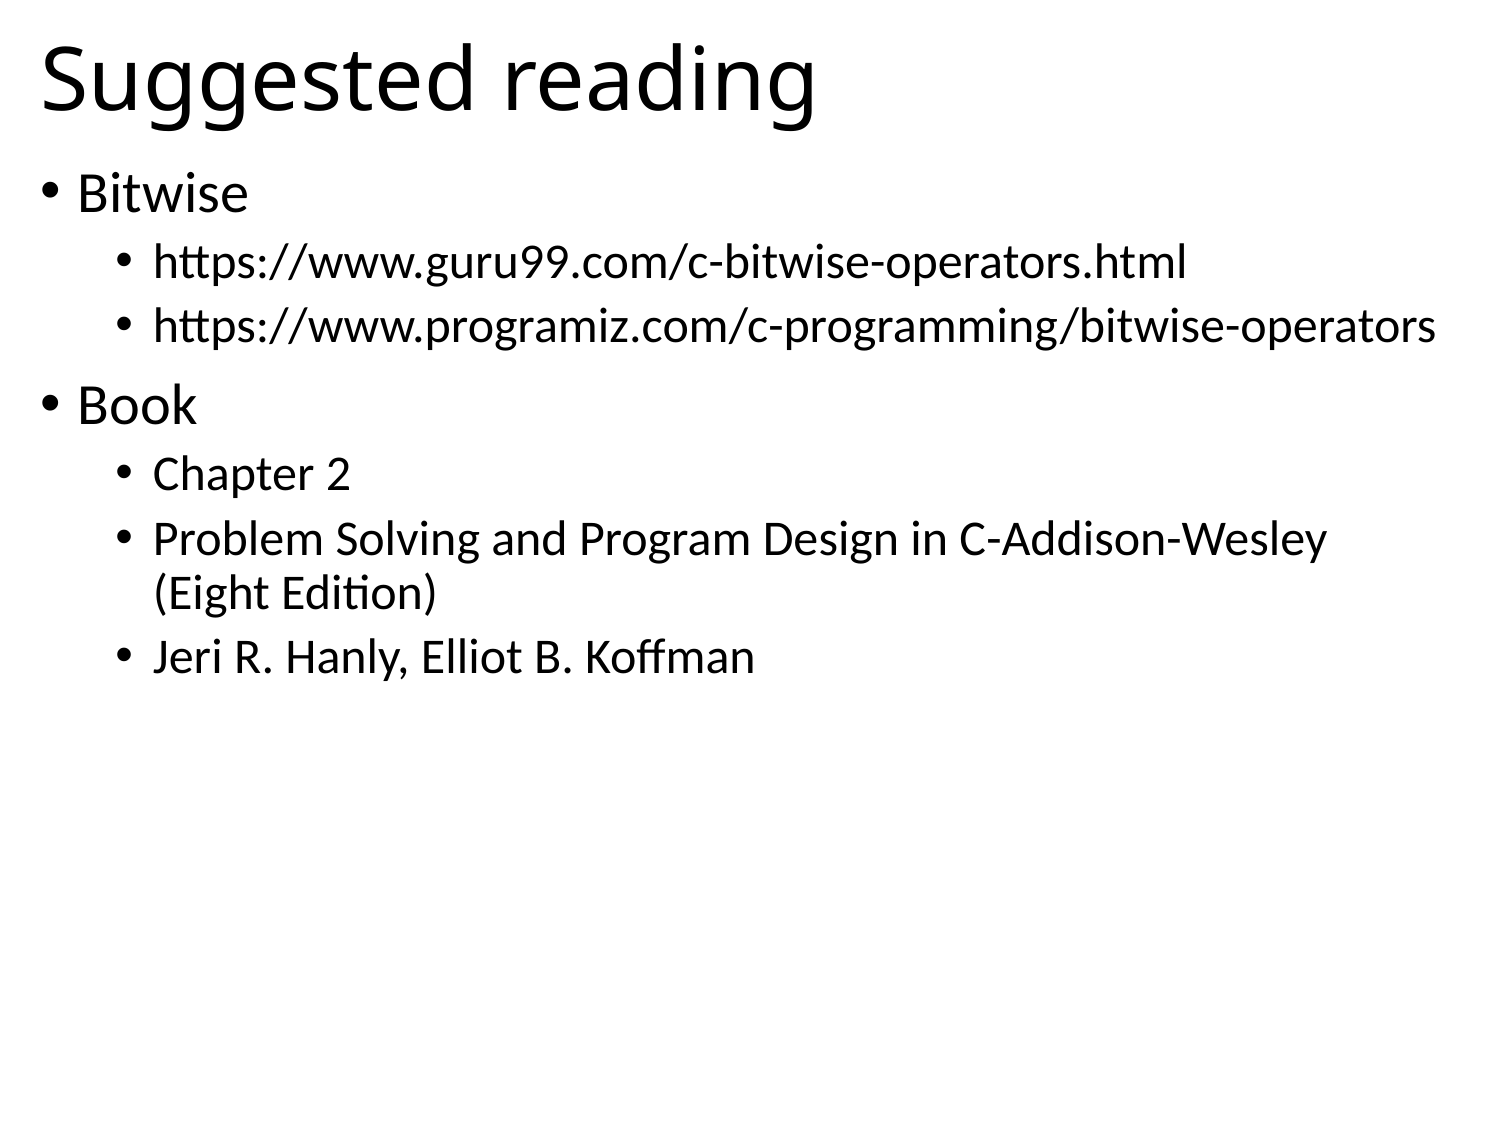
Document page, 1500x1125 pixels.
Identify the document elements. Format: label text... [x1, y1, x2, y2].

list Bitwise https://www.guru99.com/c-bitwise-operators.html https://www.programiz.com/c-programming/bitwise-operators Book Chapter 2 Problem Solving and Program Design in C-Addison-Wesley (Eight Edition) Jeri R. Hanly, Elliot B. Koffman [25, 154, 1469, 1014]
title Suggested reading [25, 26, 1469, 138]
